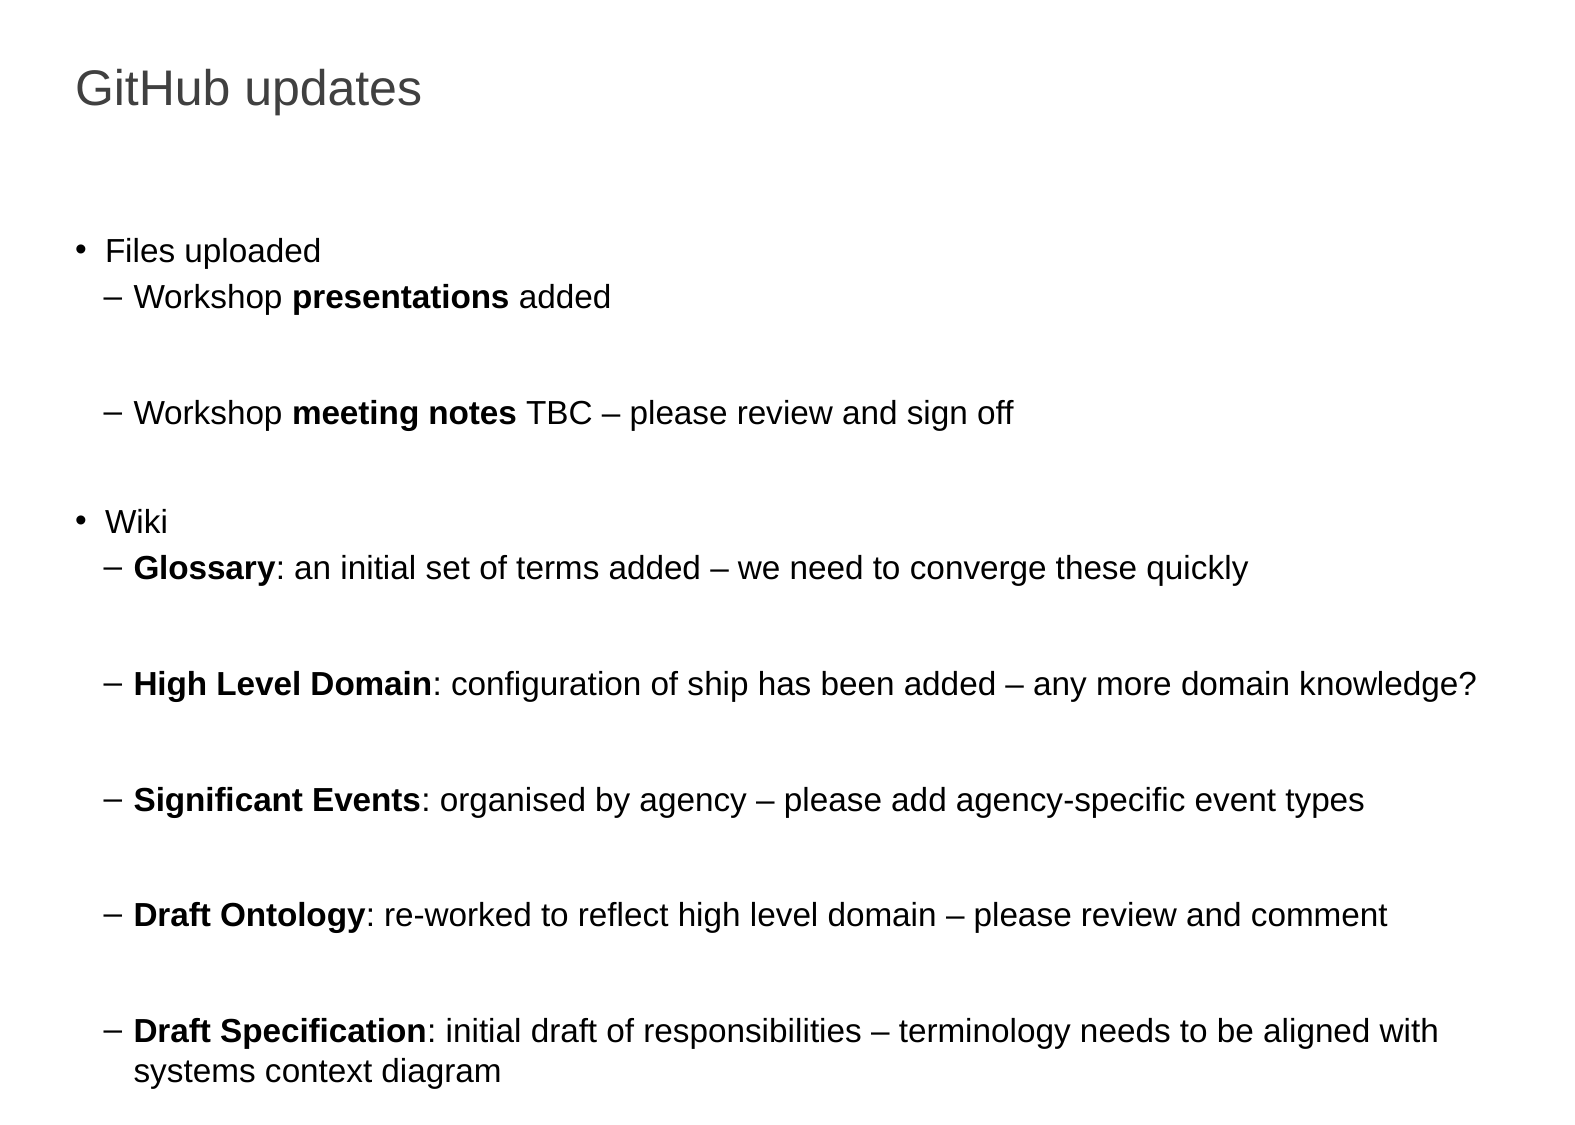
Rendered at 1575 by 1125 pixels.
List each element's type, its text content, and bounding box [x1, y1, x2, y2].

title GitHub updates [75, 63, 1500, 188]
list Files uploaded Workshop presentations added Workshop meeting notes TBC – please review and sign off Wiki Glossary: an initial set of terms added – we need to converge these quickly High Level Domain: configuration of ship has been added – any more domain knowledge? Significant Events: organised by agency – please add agency-specific event types Draft Ontology: re-worked to reflect high level domain – please review and comment Draft Specification: initial draft of responsibilities – terminology needs to be aligned with systems context diagram [75, 229, 1500, 1038]
